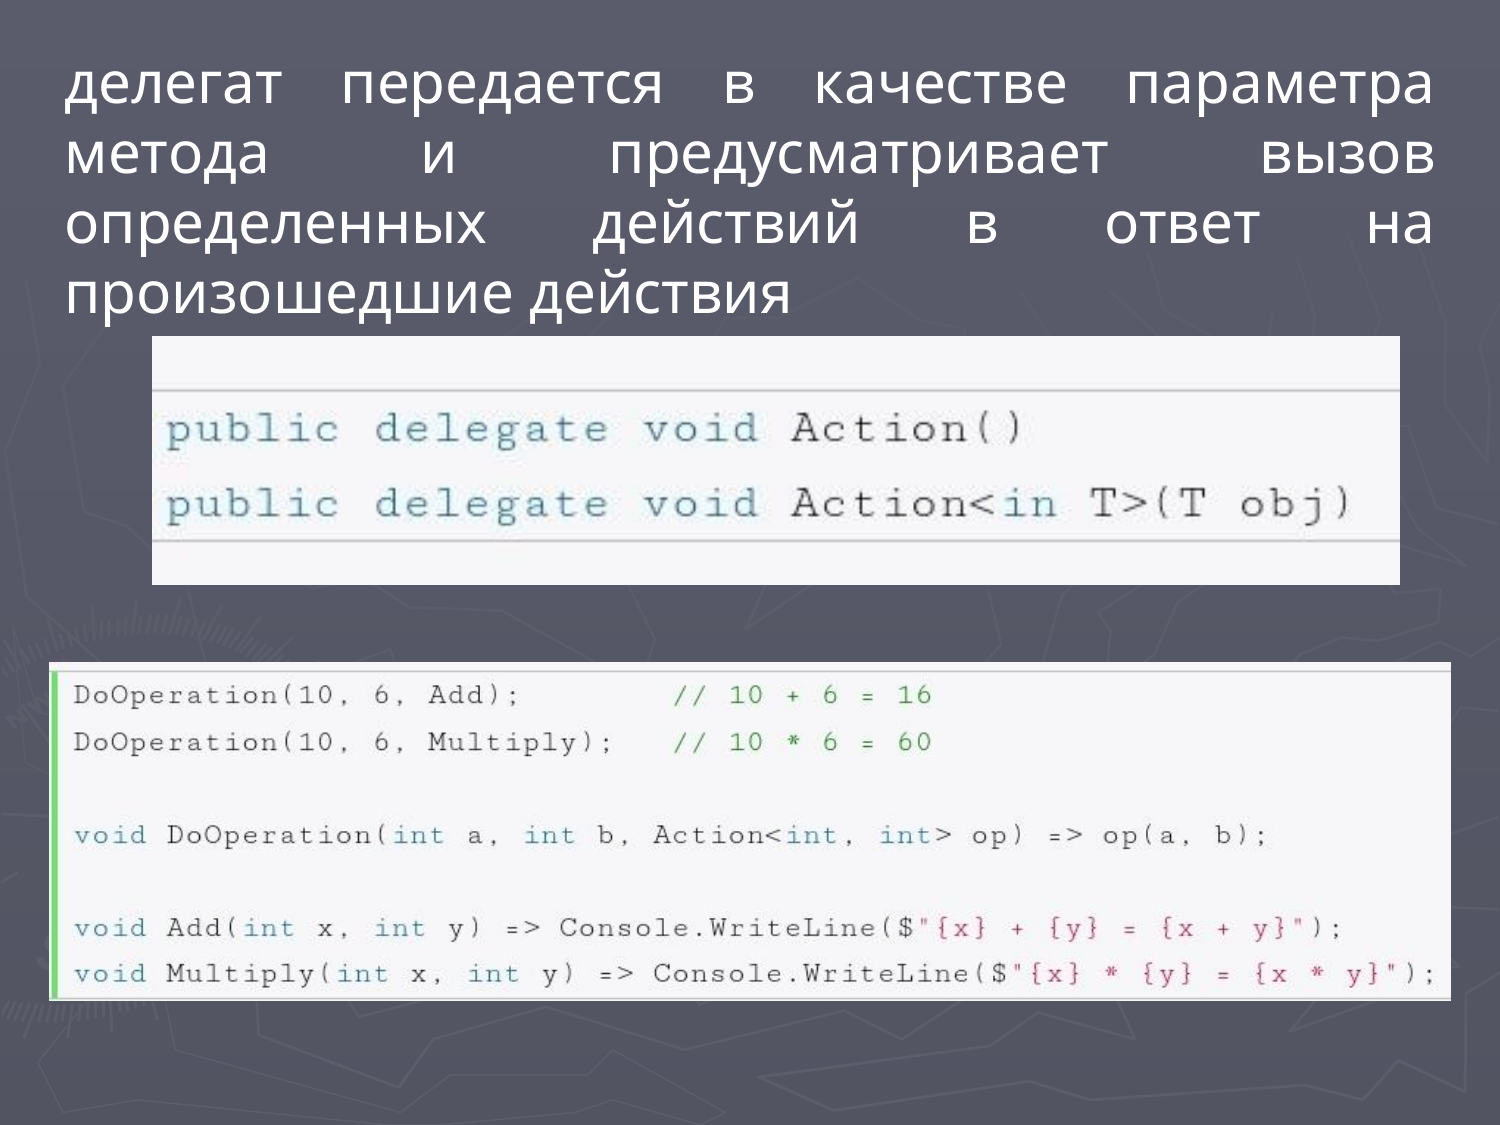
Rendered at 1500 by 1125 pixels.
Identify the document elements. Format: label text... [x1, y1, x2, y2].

picture [49, 662, 1451, 1001]
list делегат передается в качестве параметра метода и предусматривает вызов определенных действий в ответ на произошедшие действия [49, 37, 1451, 307]
picture [151, 335, 1400, 585]
